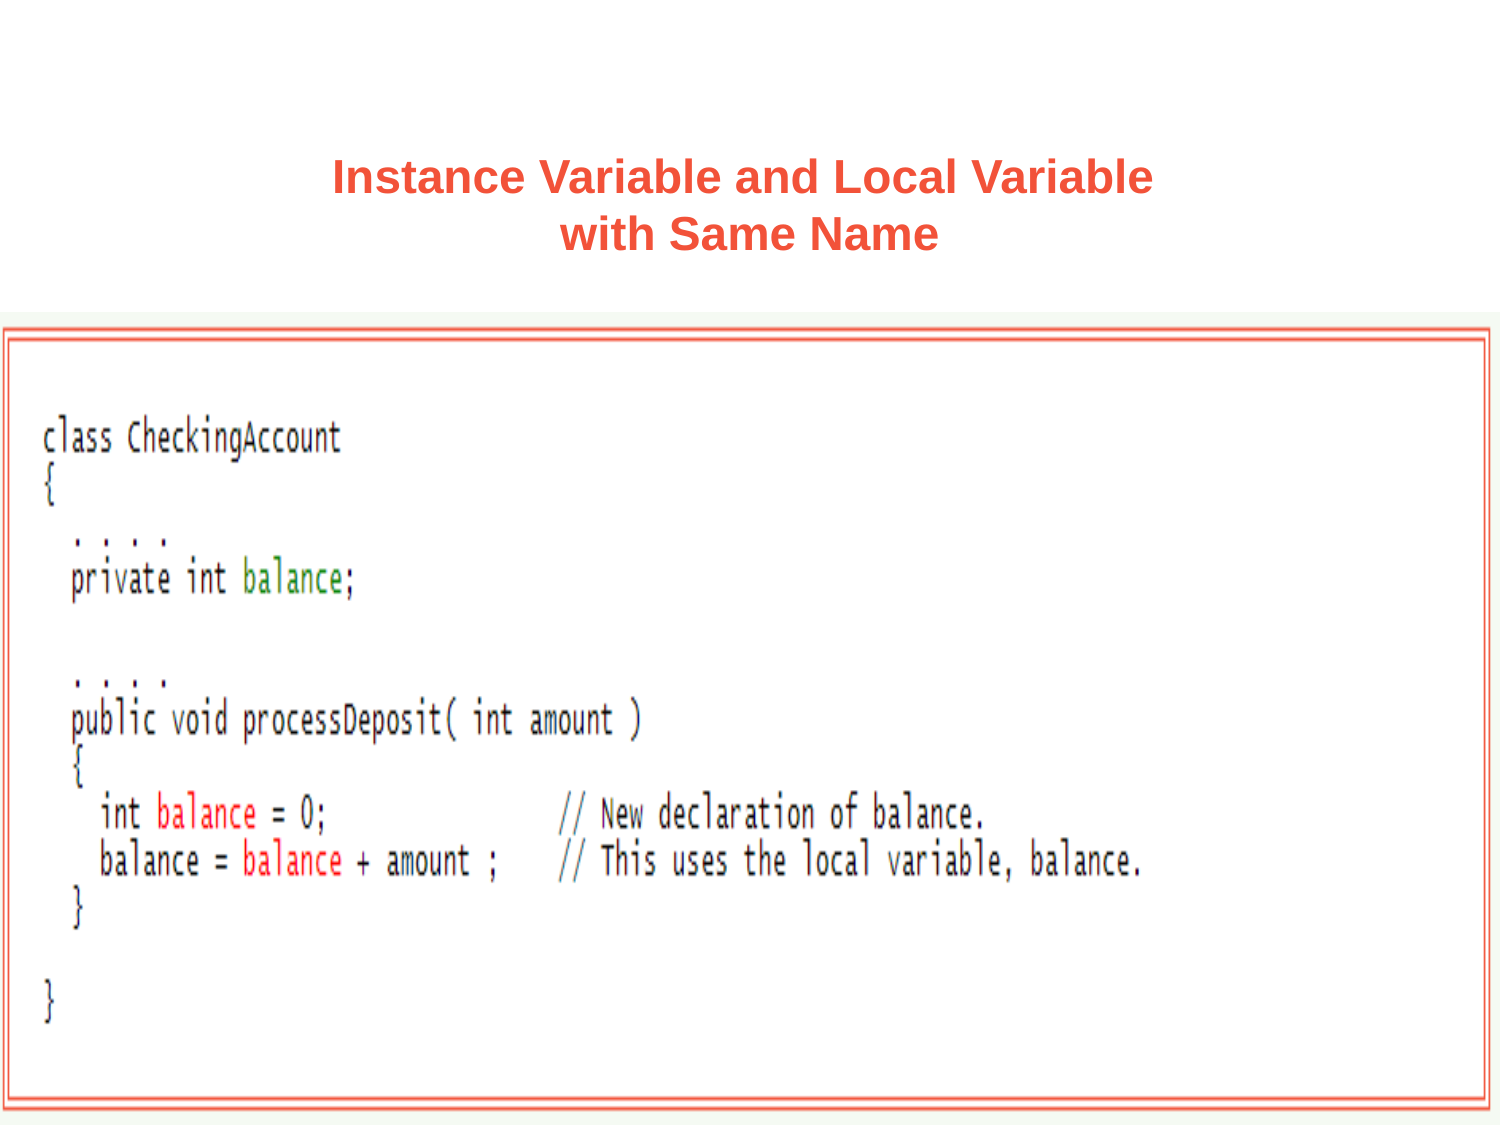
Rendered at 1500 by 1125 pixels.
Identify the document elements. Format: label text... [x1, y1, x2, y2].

title Instance Variable and Local Variable with Same Name [75, 137, 1425, 310]
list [0, 312, 1500, 1125]
